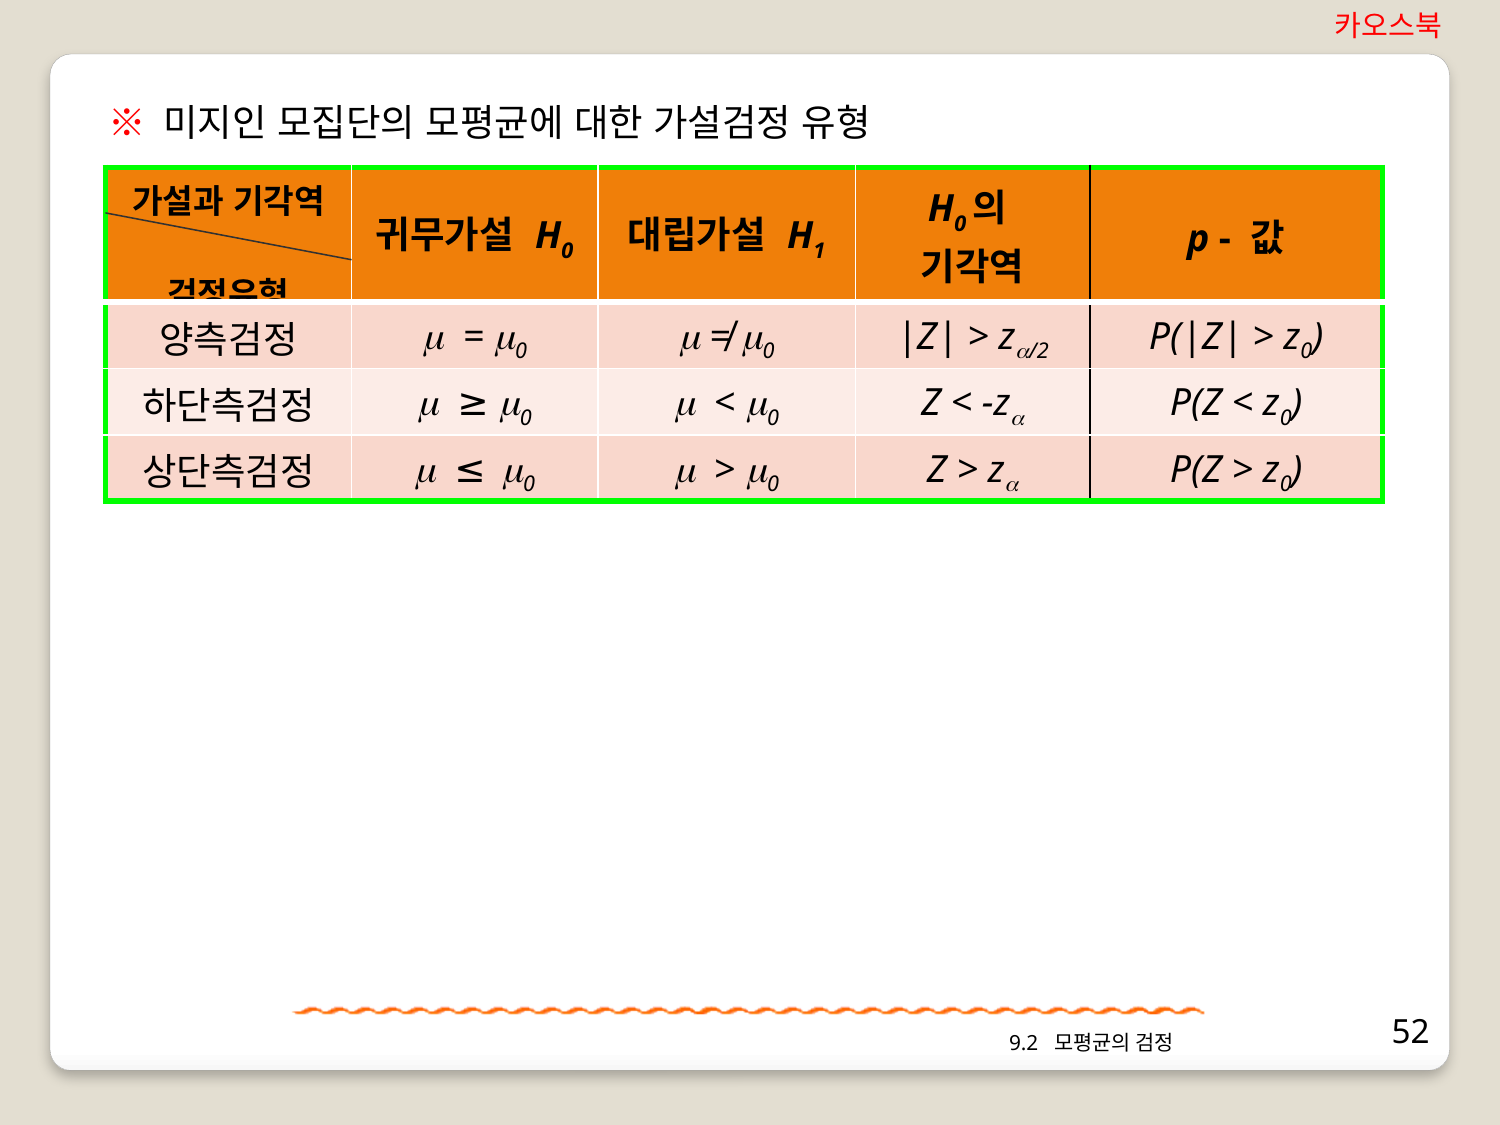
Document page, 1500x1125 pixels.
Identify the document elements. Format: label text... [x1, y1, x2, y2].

table_cell m ≠ m0 [599, 305, 855, 368]
table_cell m ≥ m0 [352, 369, 597, 434]
footer 9.2 모평균의 검정 [994, 1002, 1369, 1063]
table_cell m ≤ m0 [352, 436, 597, 498]
table_header 가설과 기각역 검정유형 [108, 170, 351, 212]
text_box 카오스북 [1277, 0, 1500, 50]
table_cell 양측검정 [108, 305, 351, 368]
picture [281, 1003, 1219, 1020]
table_cell 하단측검정 [108, 369, 351, 434]
slide_number 52 [1369, 1002, 1445, 1063]
table_cell Z > za [856, 436, 1089, 498]
table_cell P(Z > z0) [1091, 436, 1380, 498]
table_header H0의 기각역 [856, 170, 1089, 299]
table_cell m > m0 [599, 436, 855, 498]
table_cell m = m0 [352, 305, 597, 368]
table_cell m < m0 [599, 369, 855, 434]
table_cell 상단측검정 [108, 436, 351, 498]
table_header 귀무가설 H0 [352, 170, 597, 299]
table_header 가설과 기각역 검정유형 [108, 272, 351, 299]
table_header 대립가설 H1 [599, 170, 855, 299]
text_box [105, 212, 352, 260]
table_cell P(Z < z0) [1091, 369, 1380, 434]
table_header p - 값 [1091, 170, 1380, 299]
text_box ※ 미지인 모집단의 모평균에 대한 가설검정 유형 [93, 92, 1207, 152]
table_cell |Z| > za/2 [856, 305, 1089, 368]
table_cell Z < -za [856, 369, 1089, 434]
table_cell P(|Z| > z0) [1091, 305, 1380, 368]
